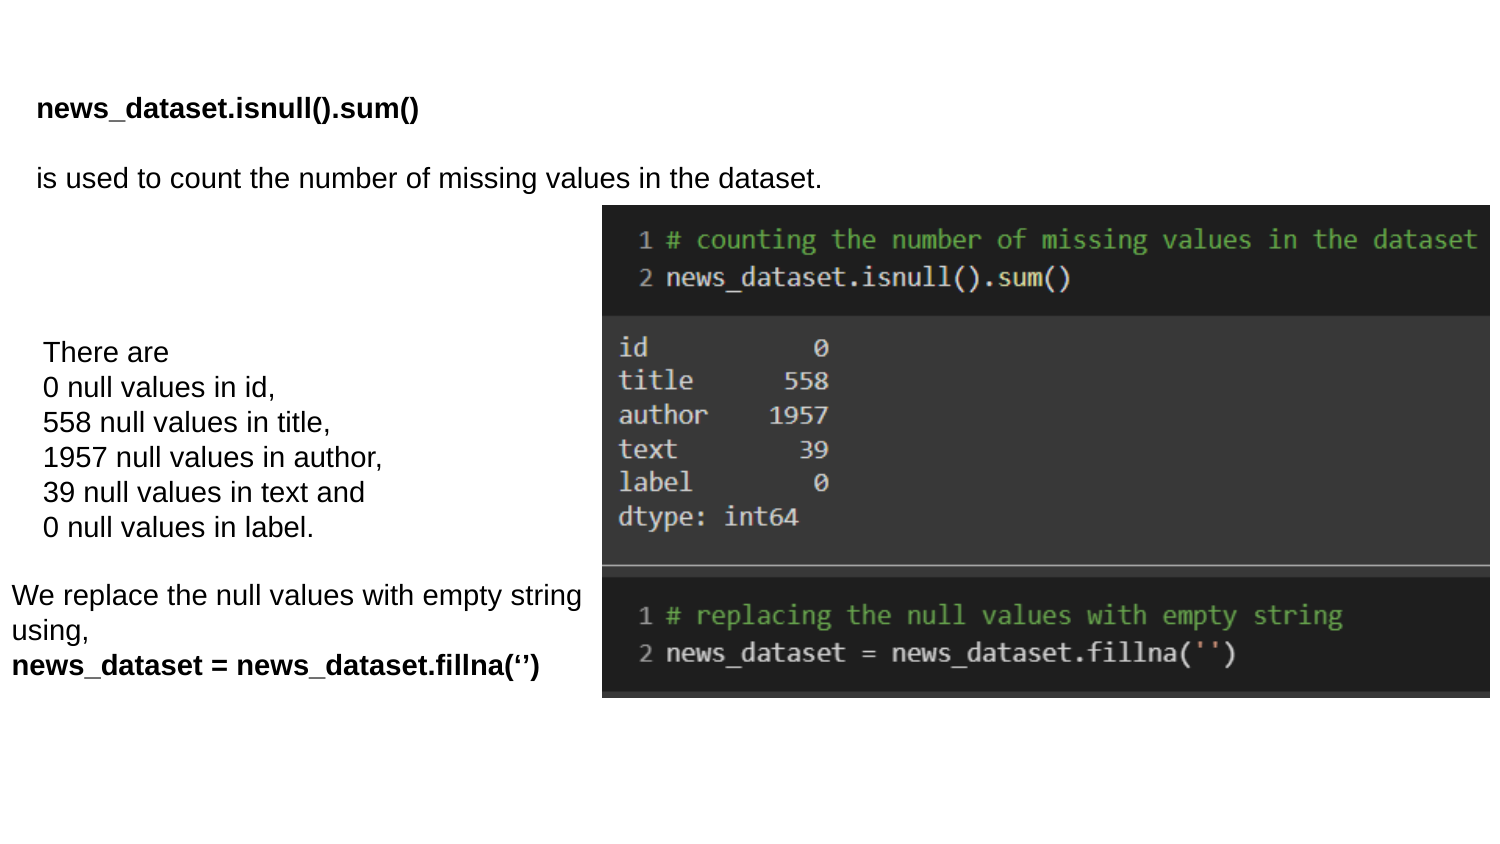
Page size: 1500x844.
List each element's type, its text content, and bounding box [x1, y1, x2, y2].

text_box news_dataset.isnull().sum() is used to count the number of missing values in the dataset. [21, 39, 1408, 210]
picture [601, 205, 1490, 699]
text_box There are 0 null values in id, 558 null values in title, 1957 null values in author, 39 null values in text and 0 null values in label. [27, 318, 568, 559]
text_box We replace the null values with empty string using, news_dataset = news_dataset.fillna(‘’) [0, 561, 596, 697]
